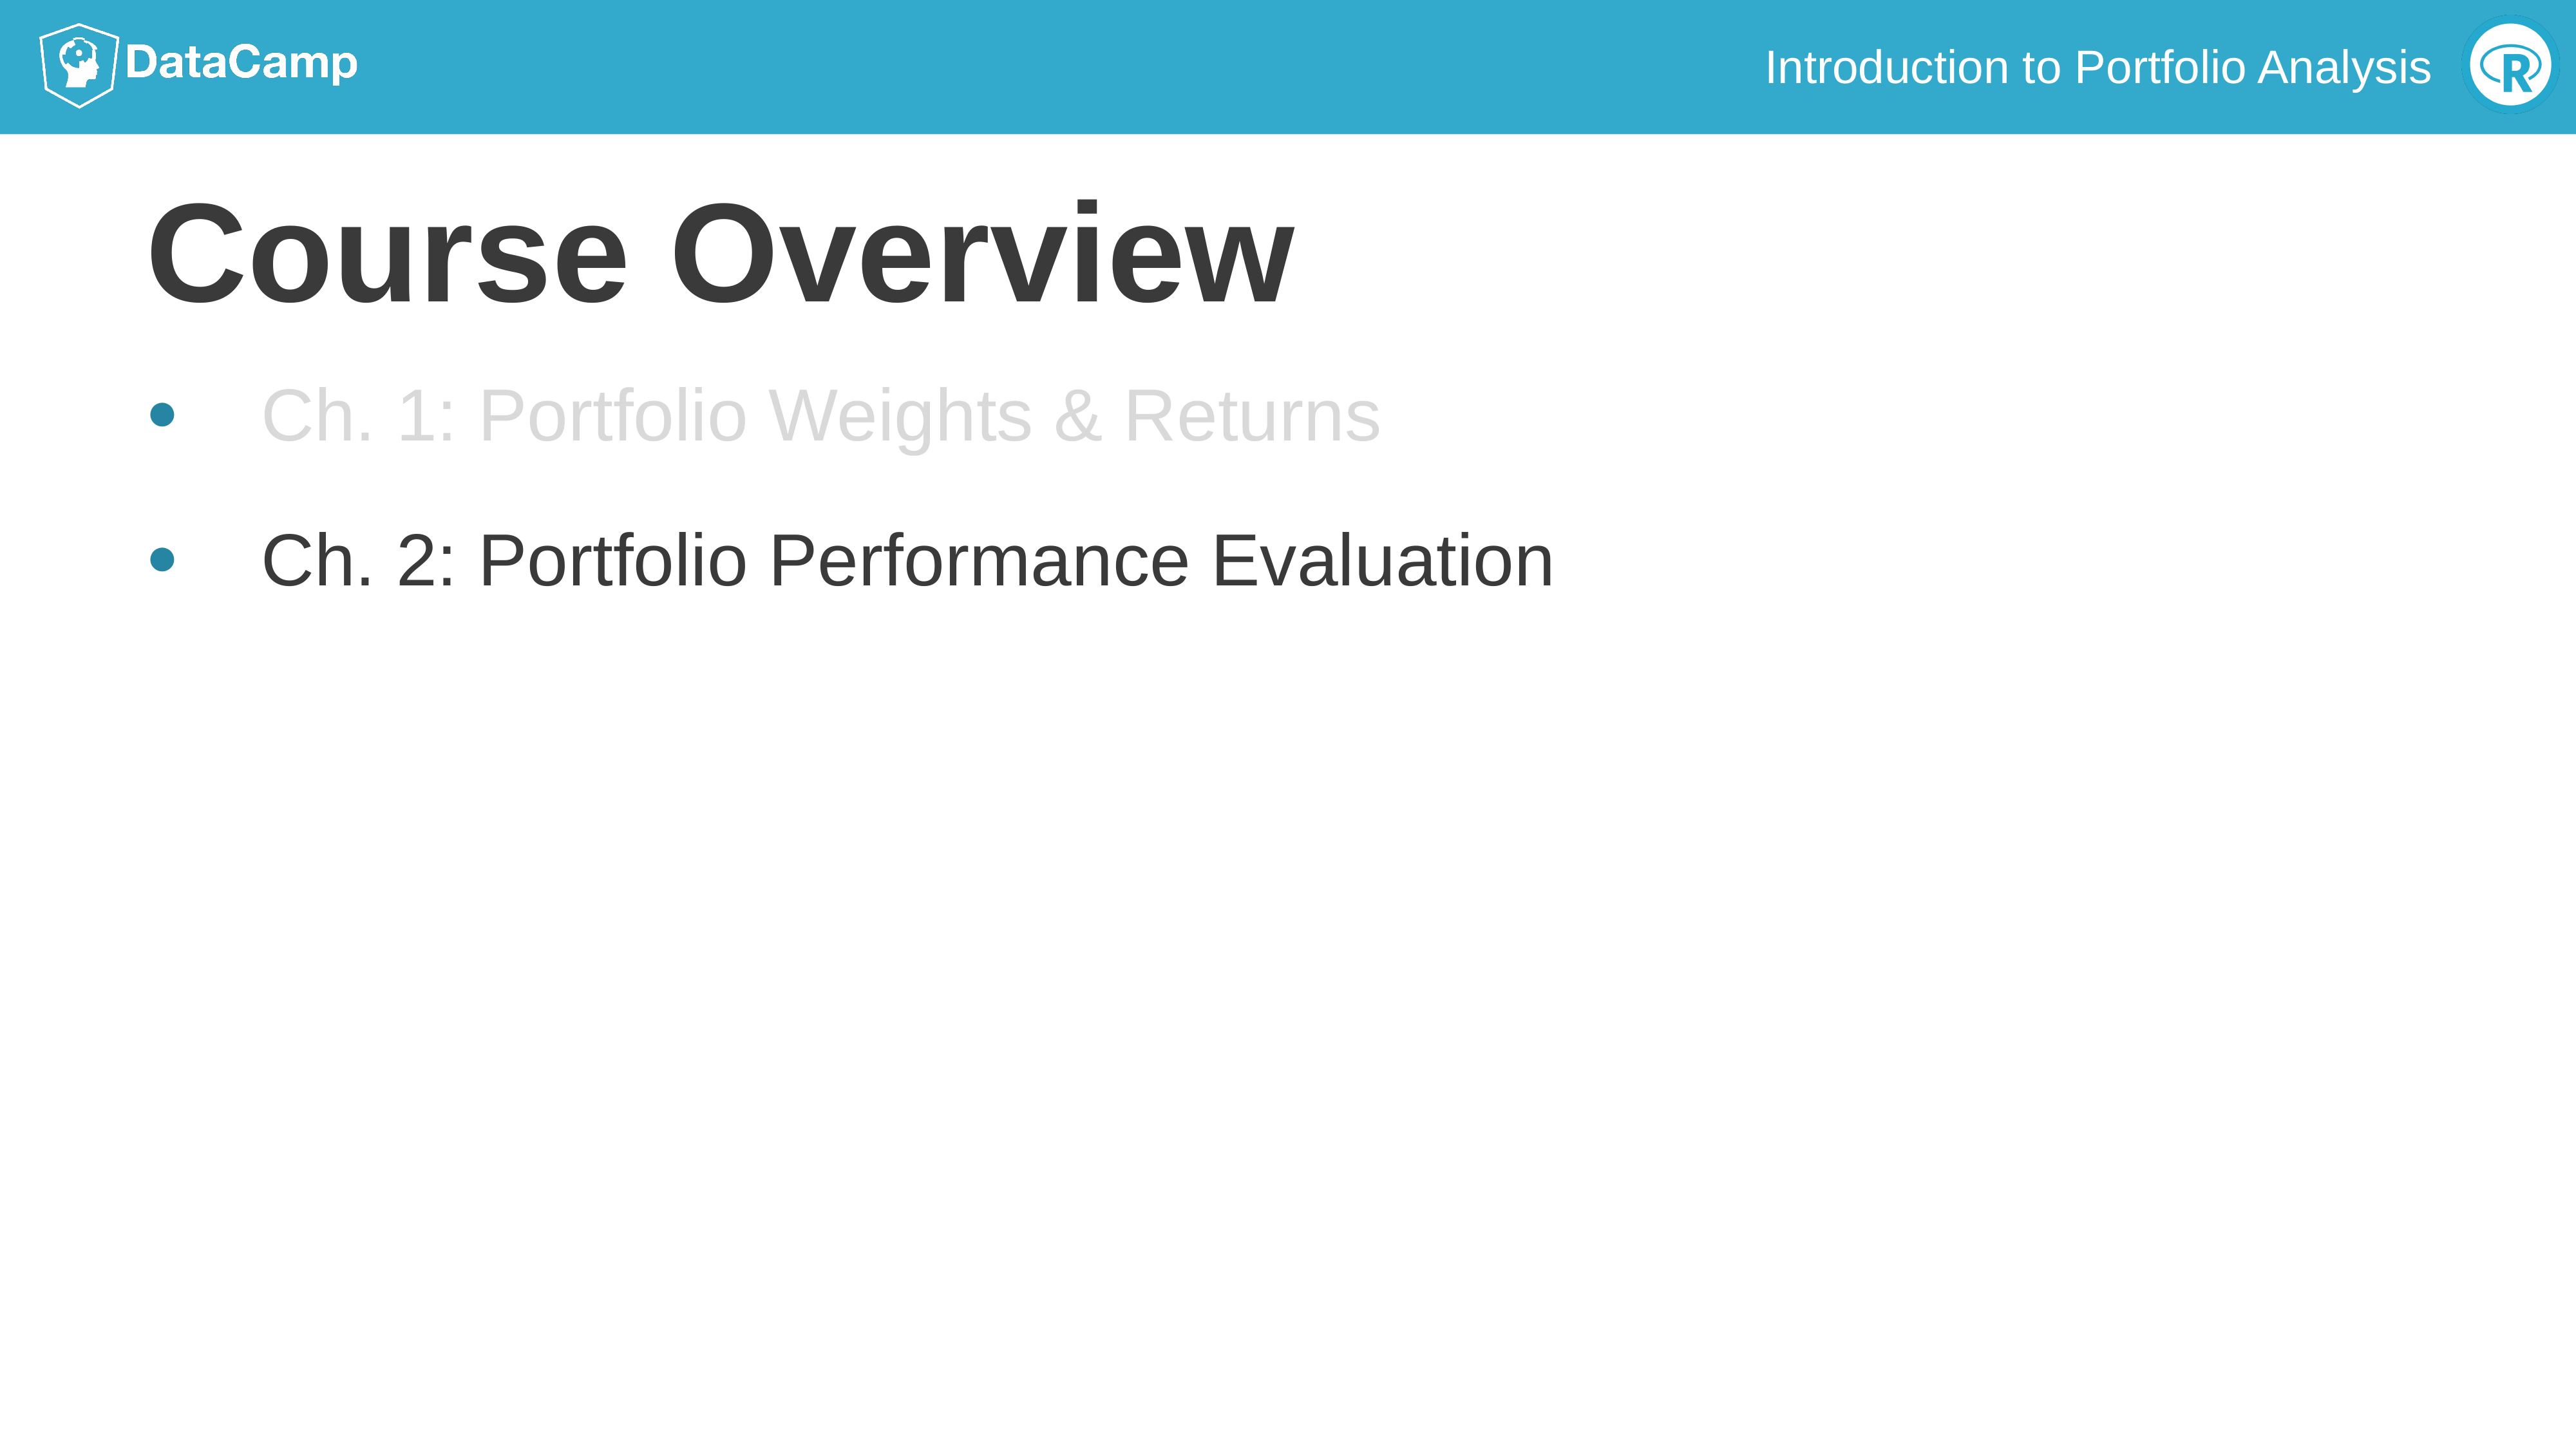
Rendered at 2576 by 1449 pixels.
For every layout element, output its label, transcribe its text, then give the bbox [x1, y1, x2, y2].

title Course Overview [138, 152, 2072, 339]
list Ch. 1: Portfolio Weights & Returns Ch. 2: Portfolio Performance Evaluation [122, 359, 2047, 1359]
picture [19, 9, 379, 120]
picture [2461, 15, 2560, 114]
